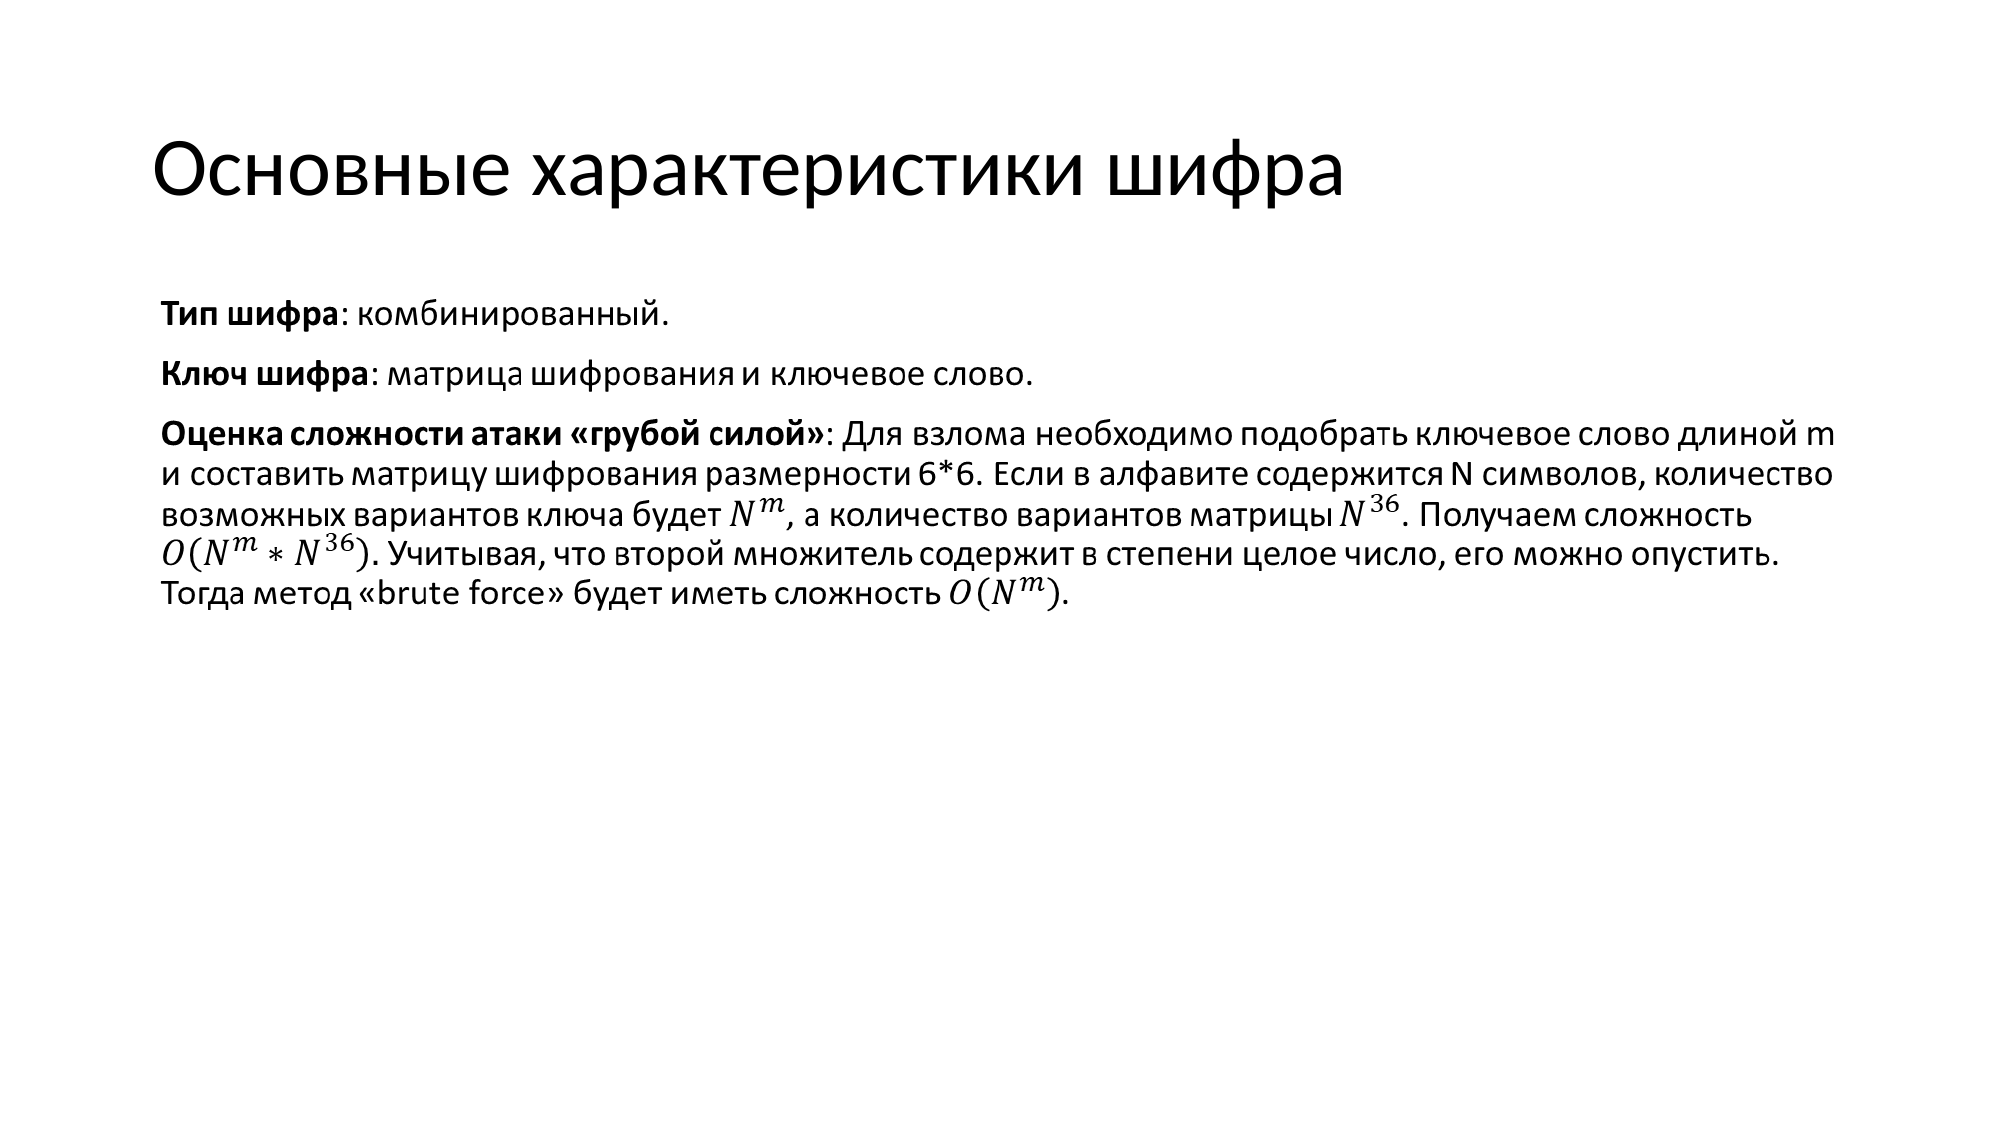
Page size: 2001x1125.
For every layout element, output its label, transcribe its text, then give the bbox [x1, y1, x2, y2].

list [137, 277, 1863, 844]
title Основные характеристики шифра [137, 59, 1863, 277]
